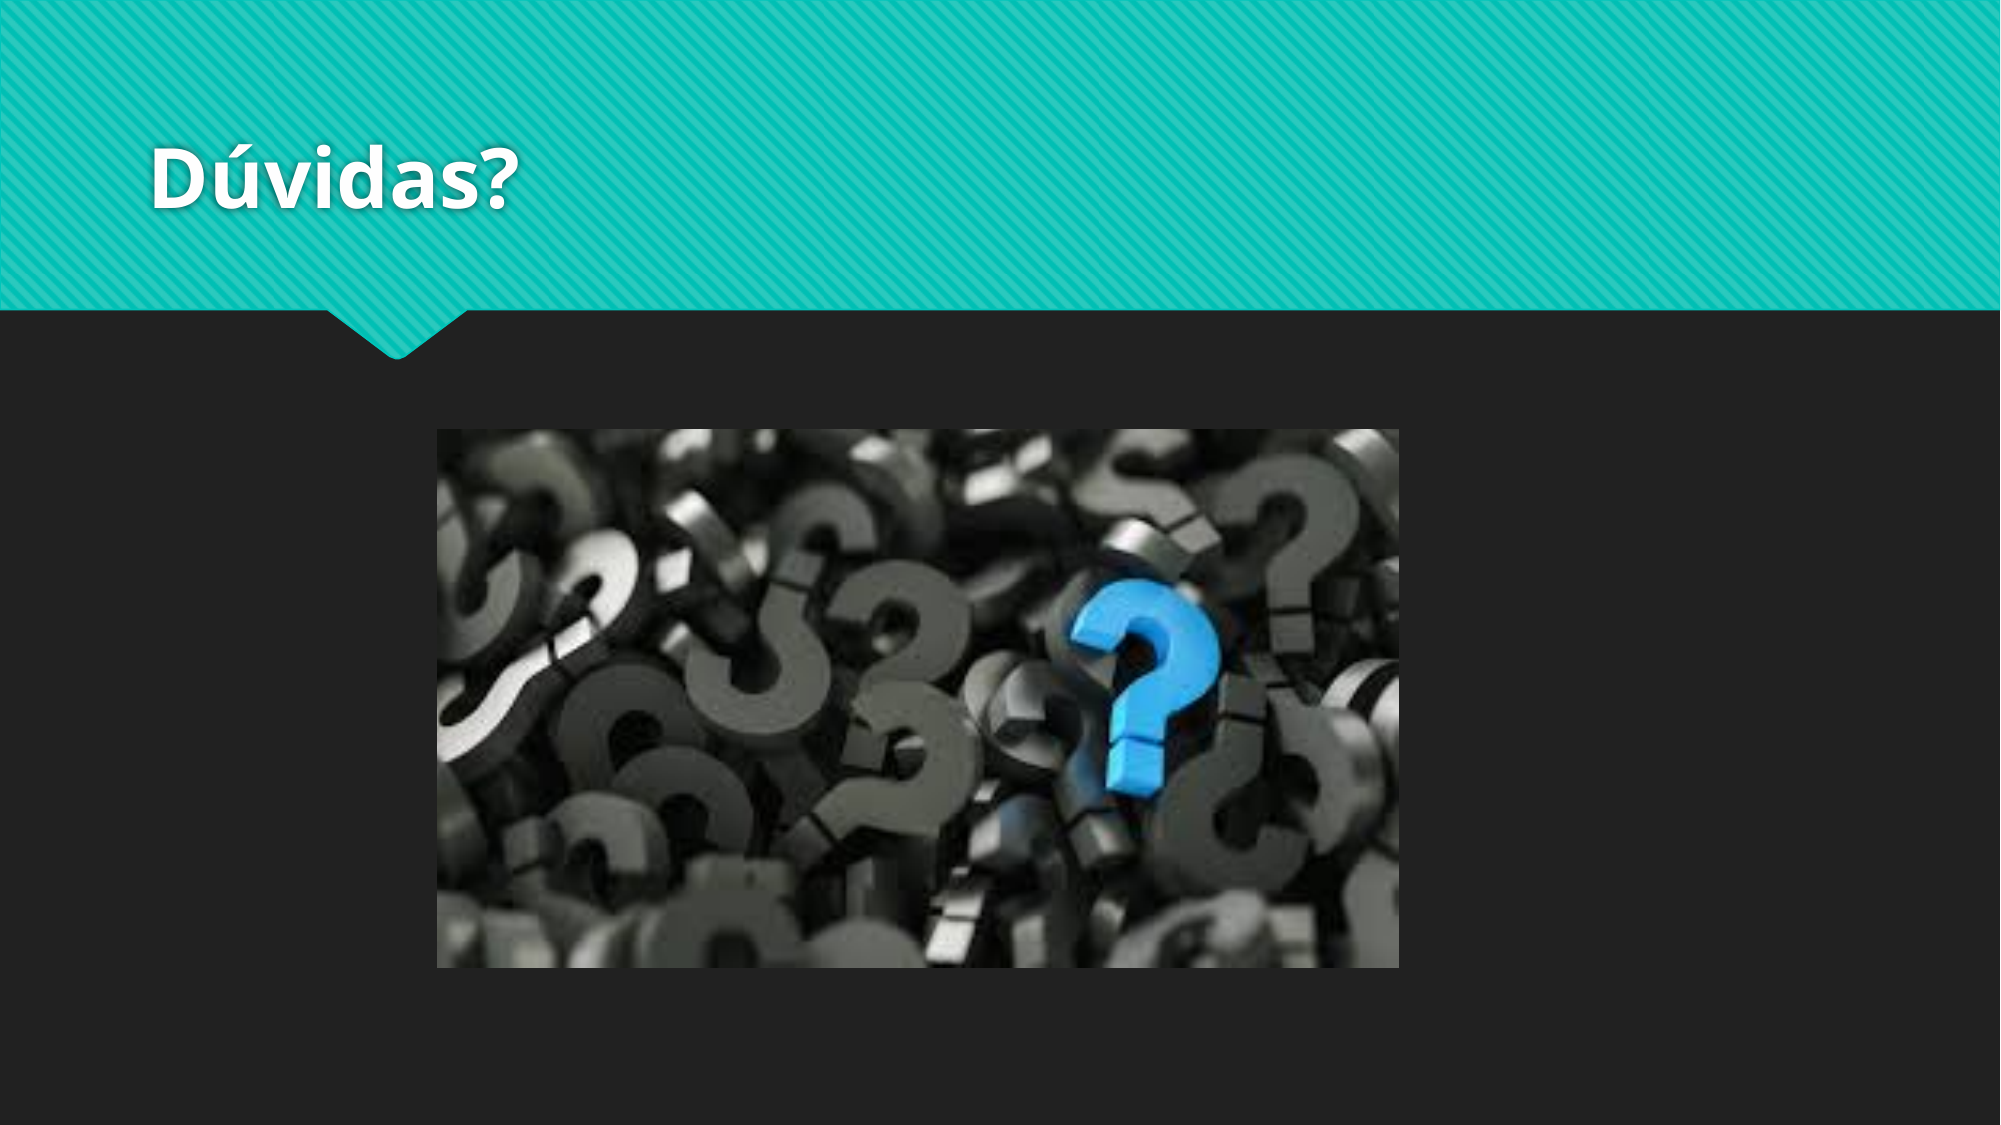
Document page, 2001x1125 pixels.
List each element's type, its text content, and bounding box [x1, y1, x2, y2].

picture [437, 429, 1399, 968]
title Dúvidas? [132, 73, 1868, 233]
